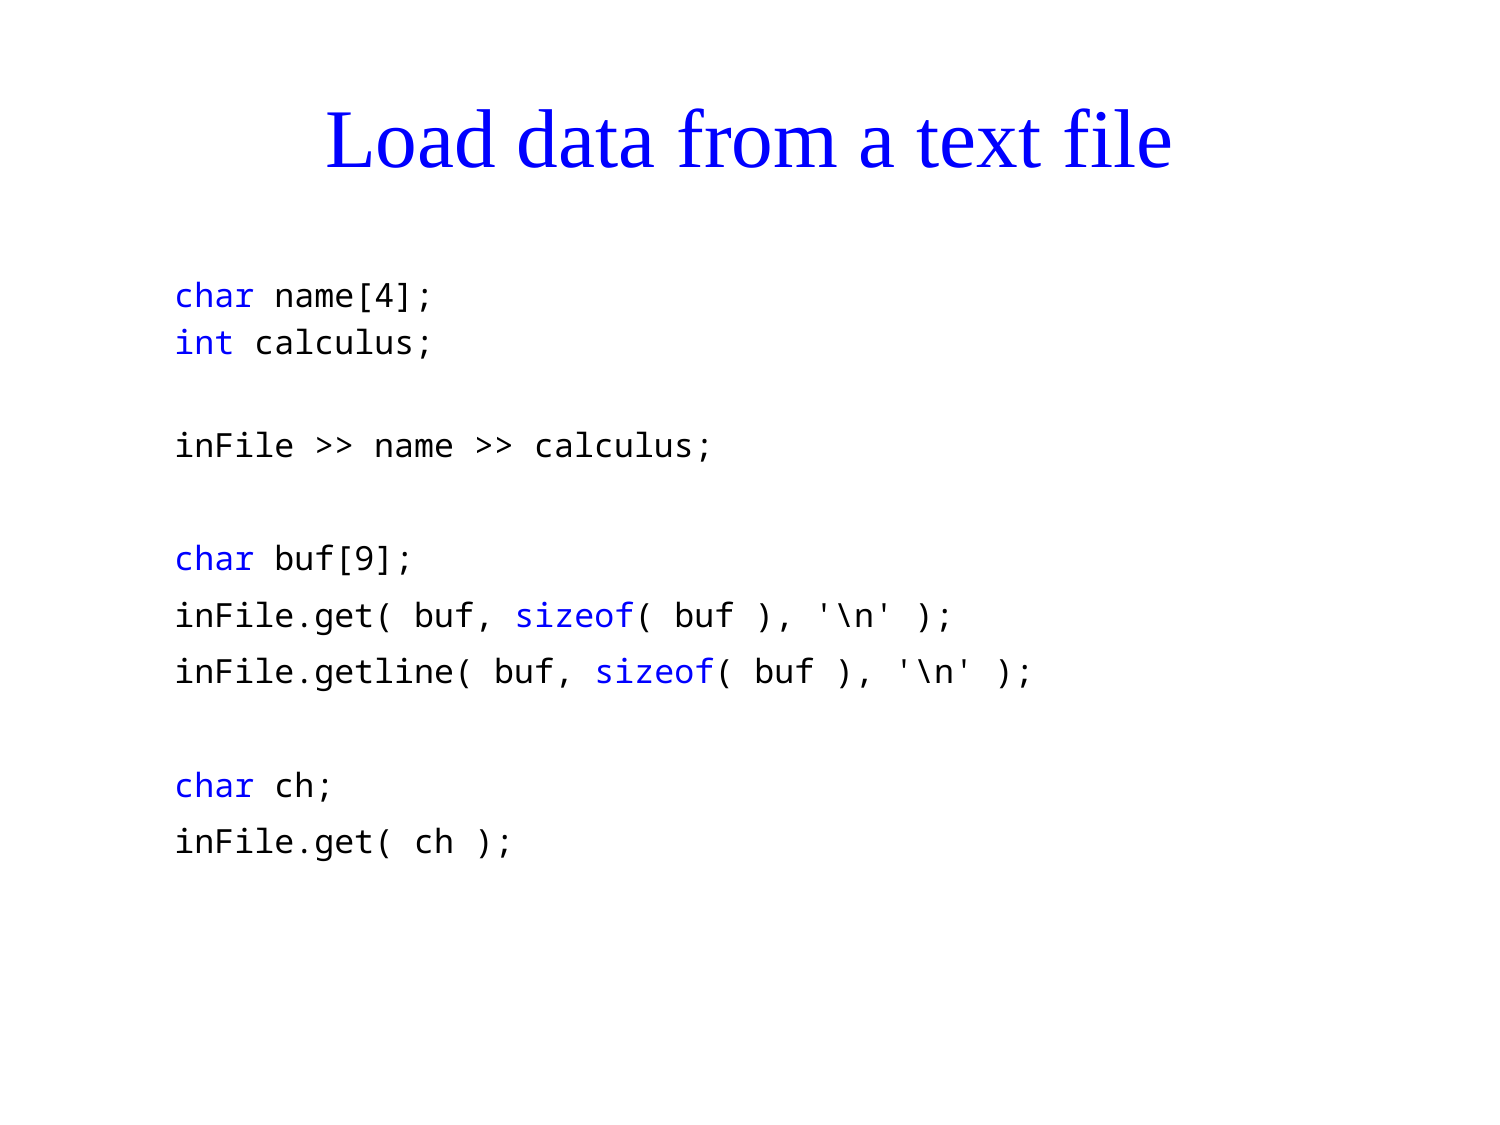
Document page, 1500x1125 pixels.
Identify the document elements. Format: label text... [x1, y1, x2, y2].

list char name[4]; int calculus; inFile >> name >> calculus; char buf[9]; inFile.get( buf, sizeof( buf ), '\n' ); inFile.getline( buf, sizeof( buf ), '\n' ); char ch; inFile.get( ch ); [159, 266, 1341, 918]
title Load data from a text file [40, 30, 1459, 238]
